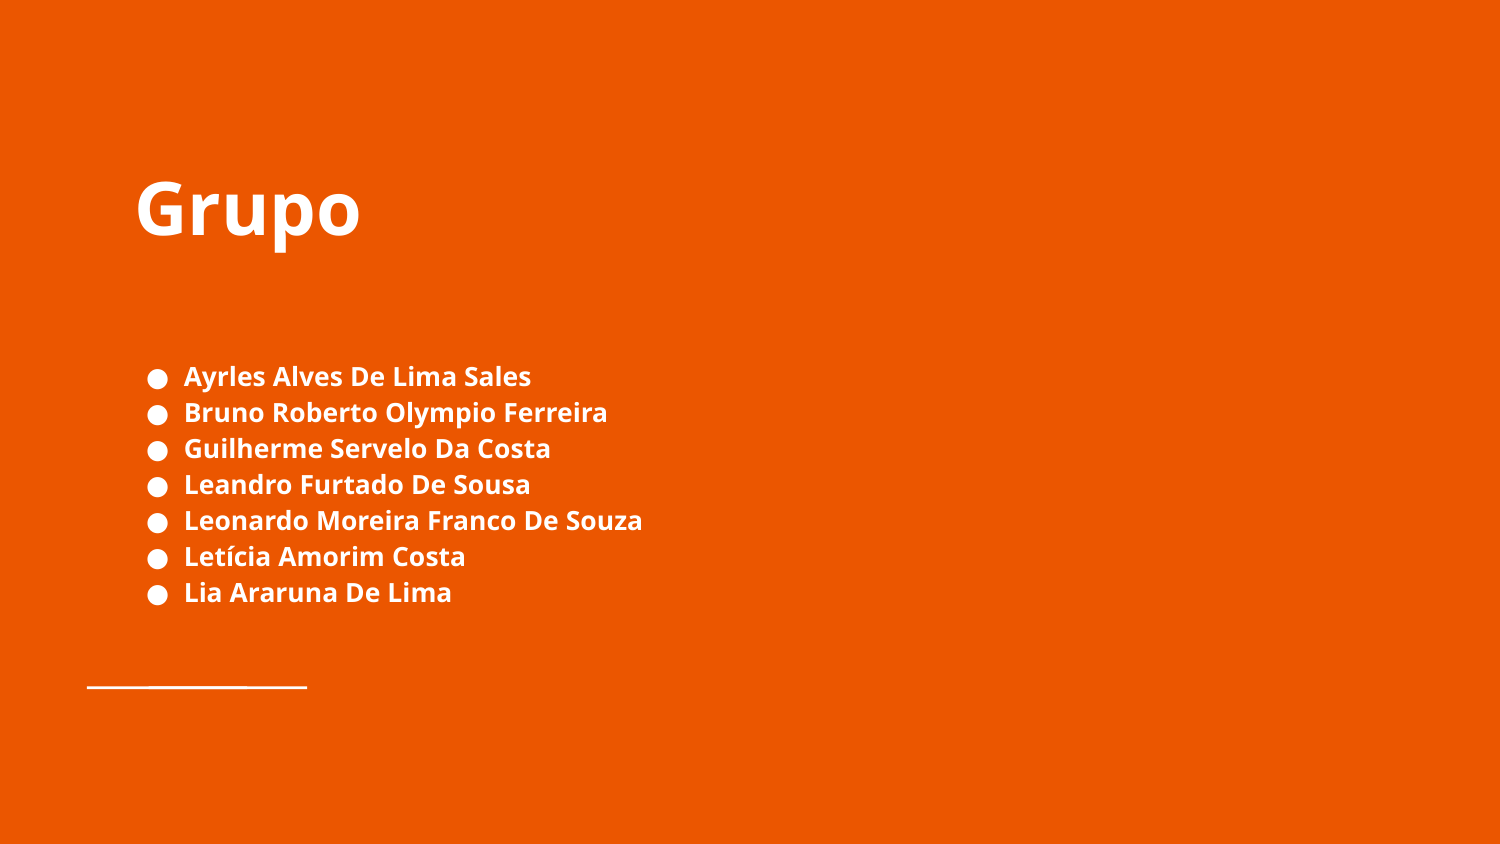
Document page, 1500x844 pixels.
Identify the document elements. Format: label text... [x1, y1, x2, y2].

title Grupo Ayrles Alves De Lima Sales Bruno Roberto Olympio Ferreira Guilherme Servelo Da Costa Leandro Furtado De Sousa Leonardo Moreira Franco De Souza Letícia Amorim Costa Lia Araruna De Lima [119, 141, 1272, 632]
